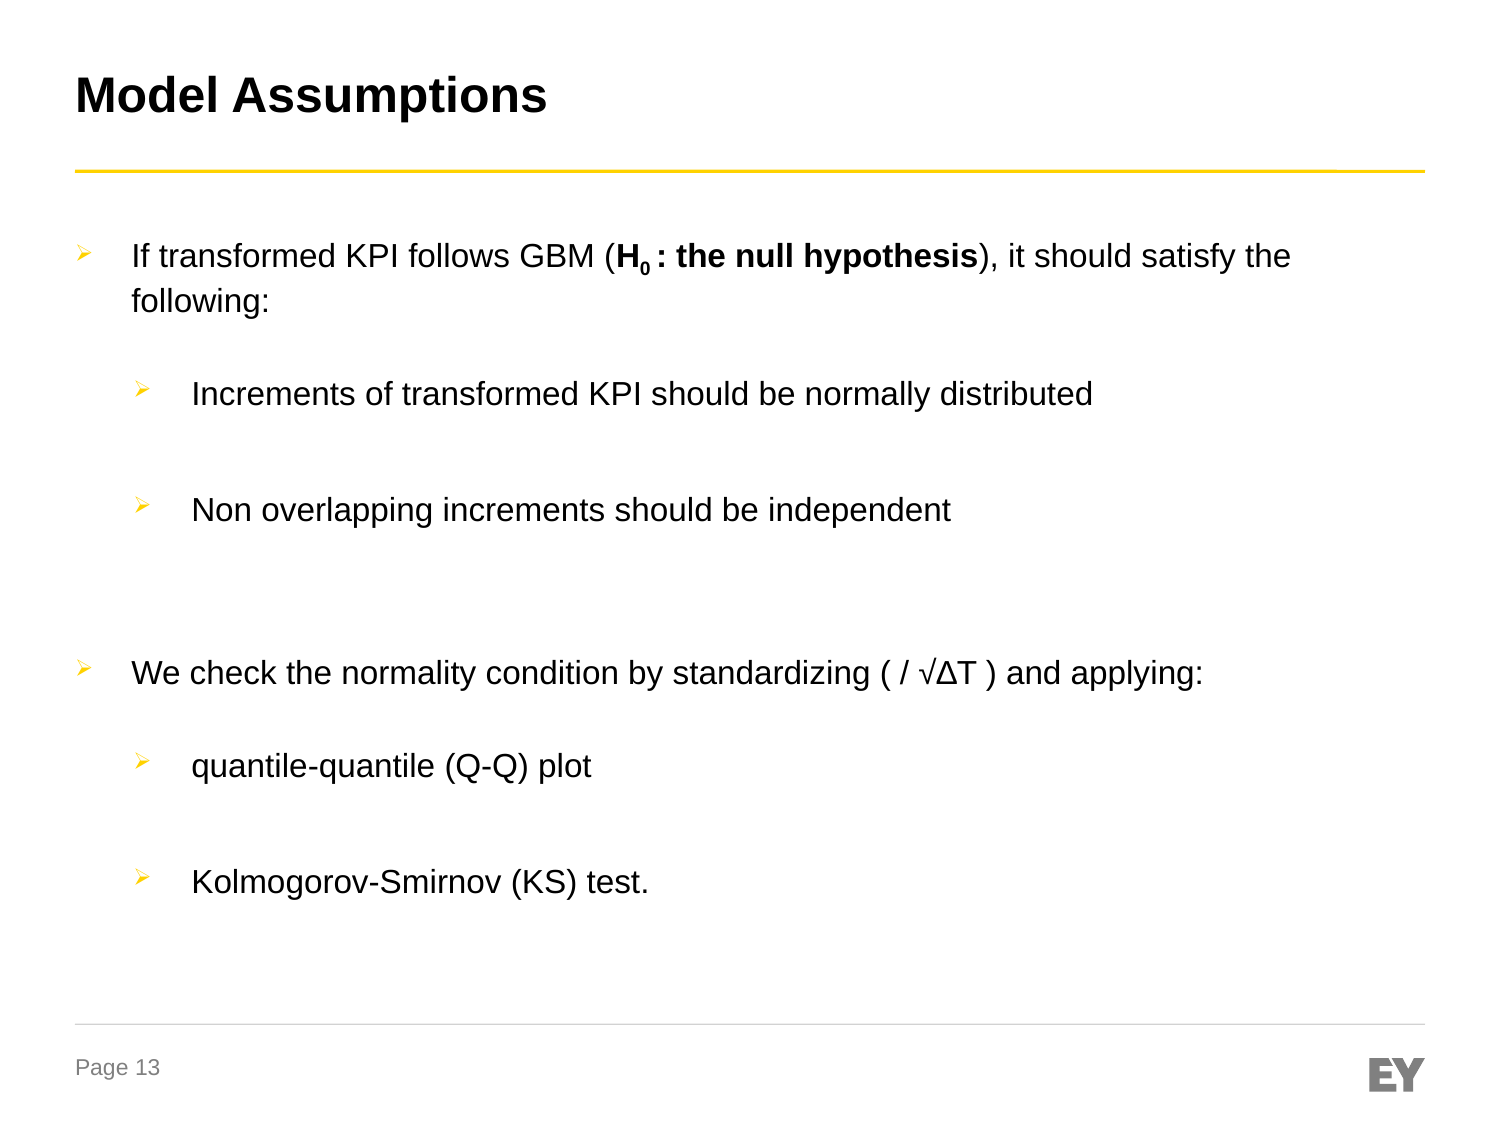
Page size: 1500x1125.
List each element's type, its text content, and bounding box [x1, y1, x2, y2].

title Model Assumptions [75, 26, 1425, 168]
list If transformed KPI follows GBM (H0 : the null hypothesis), it should satisfy the following: Increments of transformed KPI should be normally distributed Non overlapping increments should be independent We check the normality condition by standardizing ( / √∆T ) and applying: quantile-quantile (Q-Q) plot Kolmogorov-Smirnov (KS) test. [75, 233, 1425, 1005]
